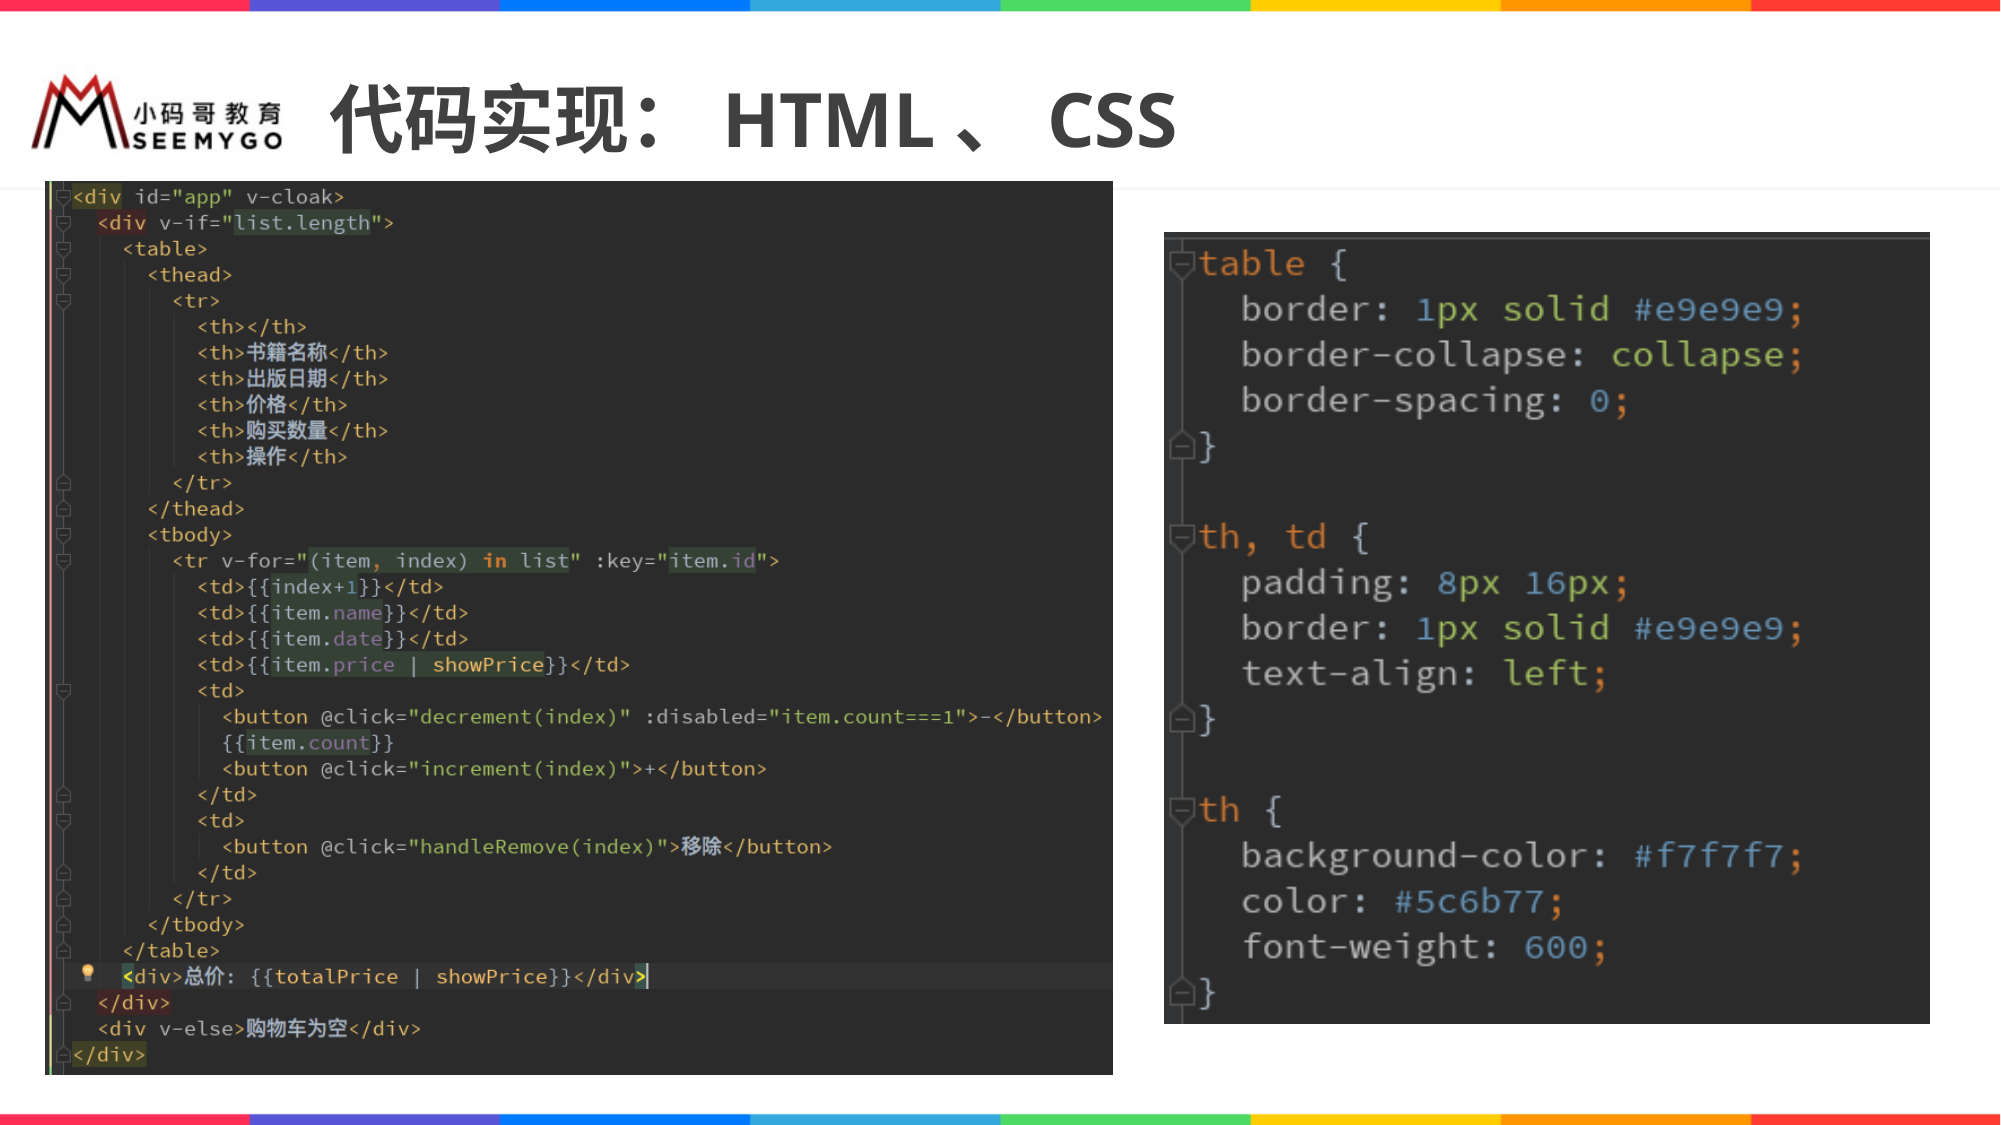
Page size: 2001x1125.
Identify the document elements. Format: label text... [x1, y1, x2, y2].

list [45, 181, 1113, 1075]
title 代码实现：HTML、CSS [314, 64, 1968, 182]
picture [0, 0, 2001, 1125]
